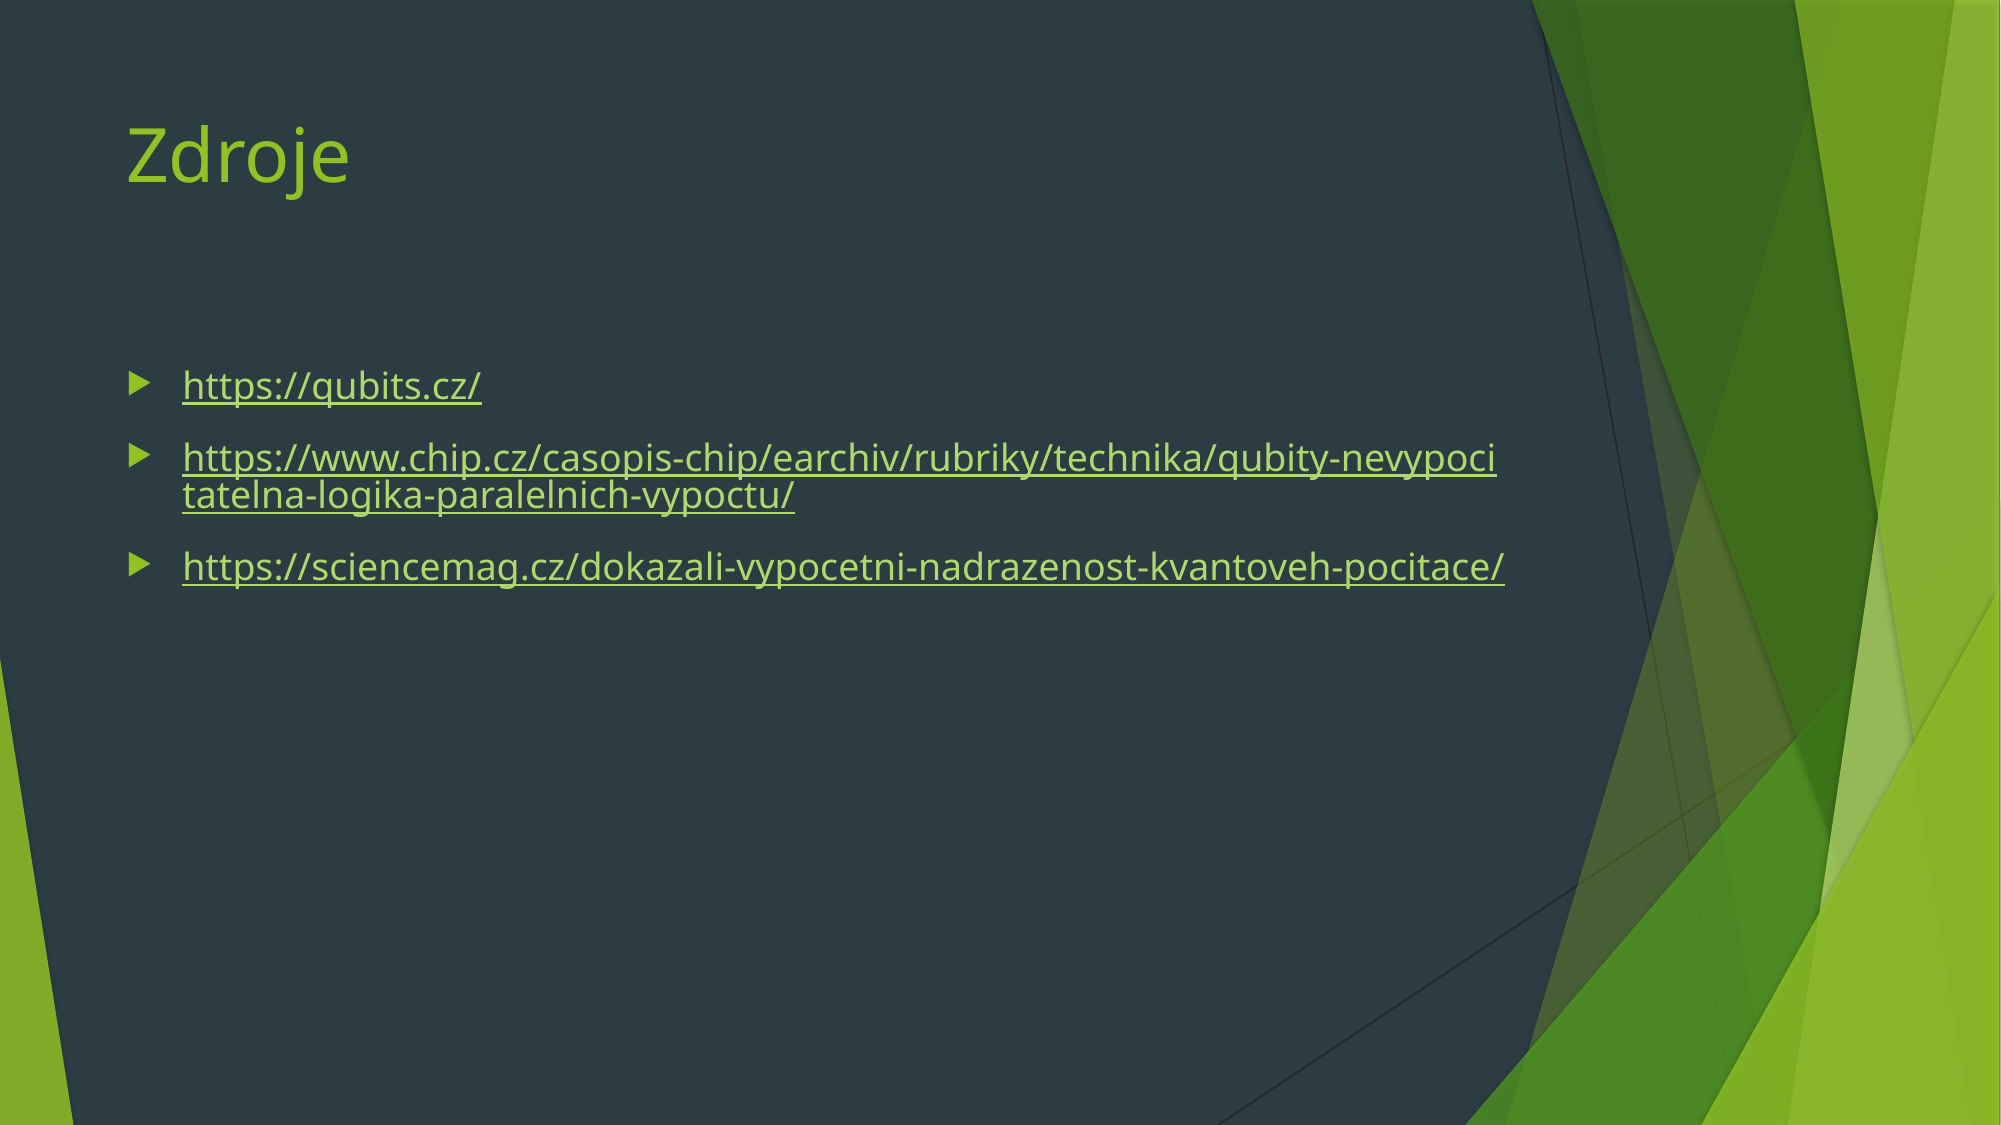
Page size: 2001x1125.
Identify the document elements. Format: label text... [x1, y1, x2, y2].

title Zdroje [111, 99, 1522, 317]
list https://qubits.cz/ https://www.chip.cz/casopis-chip/earchiv/rubriky/technika/qubity-nevypocitatelna-logika-paralelnich-vypoctu/ https://sciencemag.cz/dokazali-vypocetni-nadrazenost-kvantoveh-pocitace/ [111, 354, 1522, 992]
